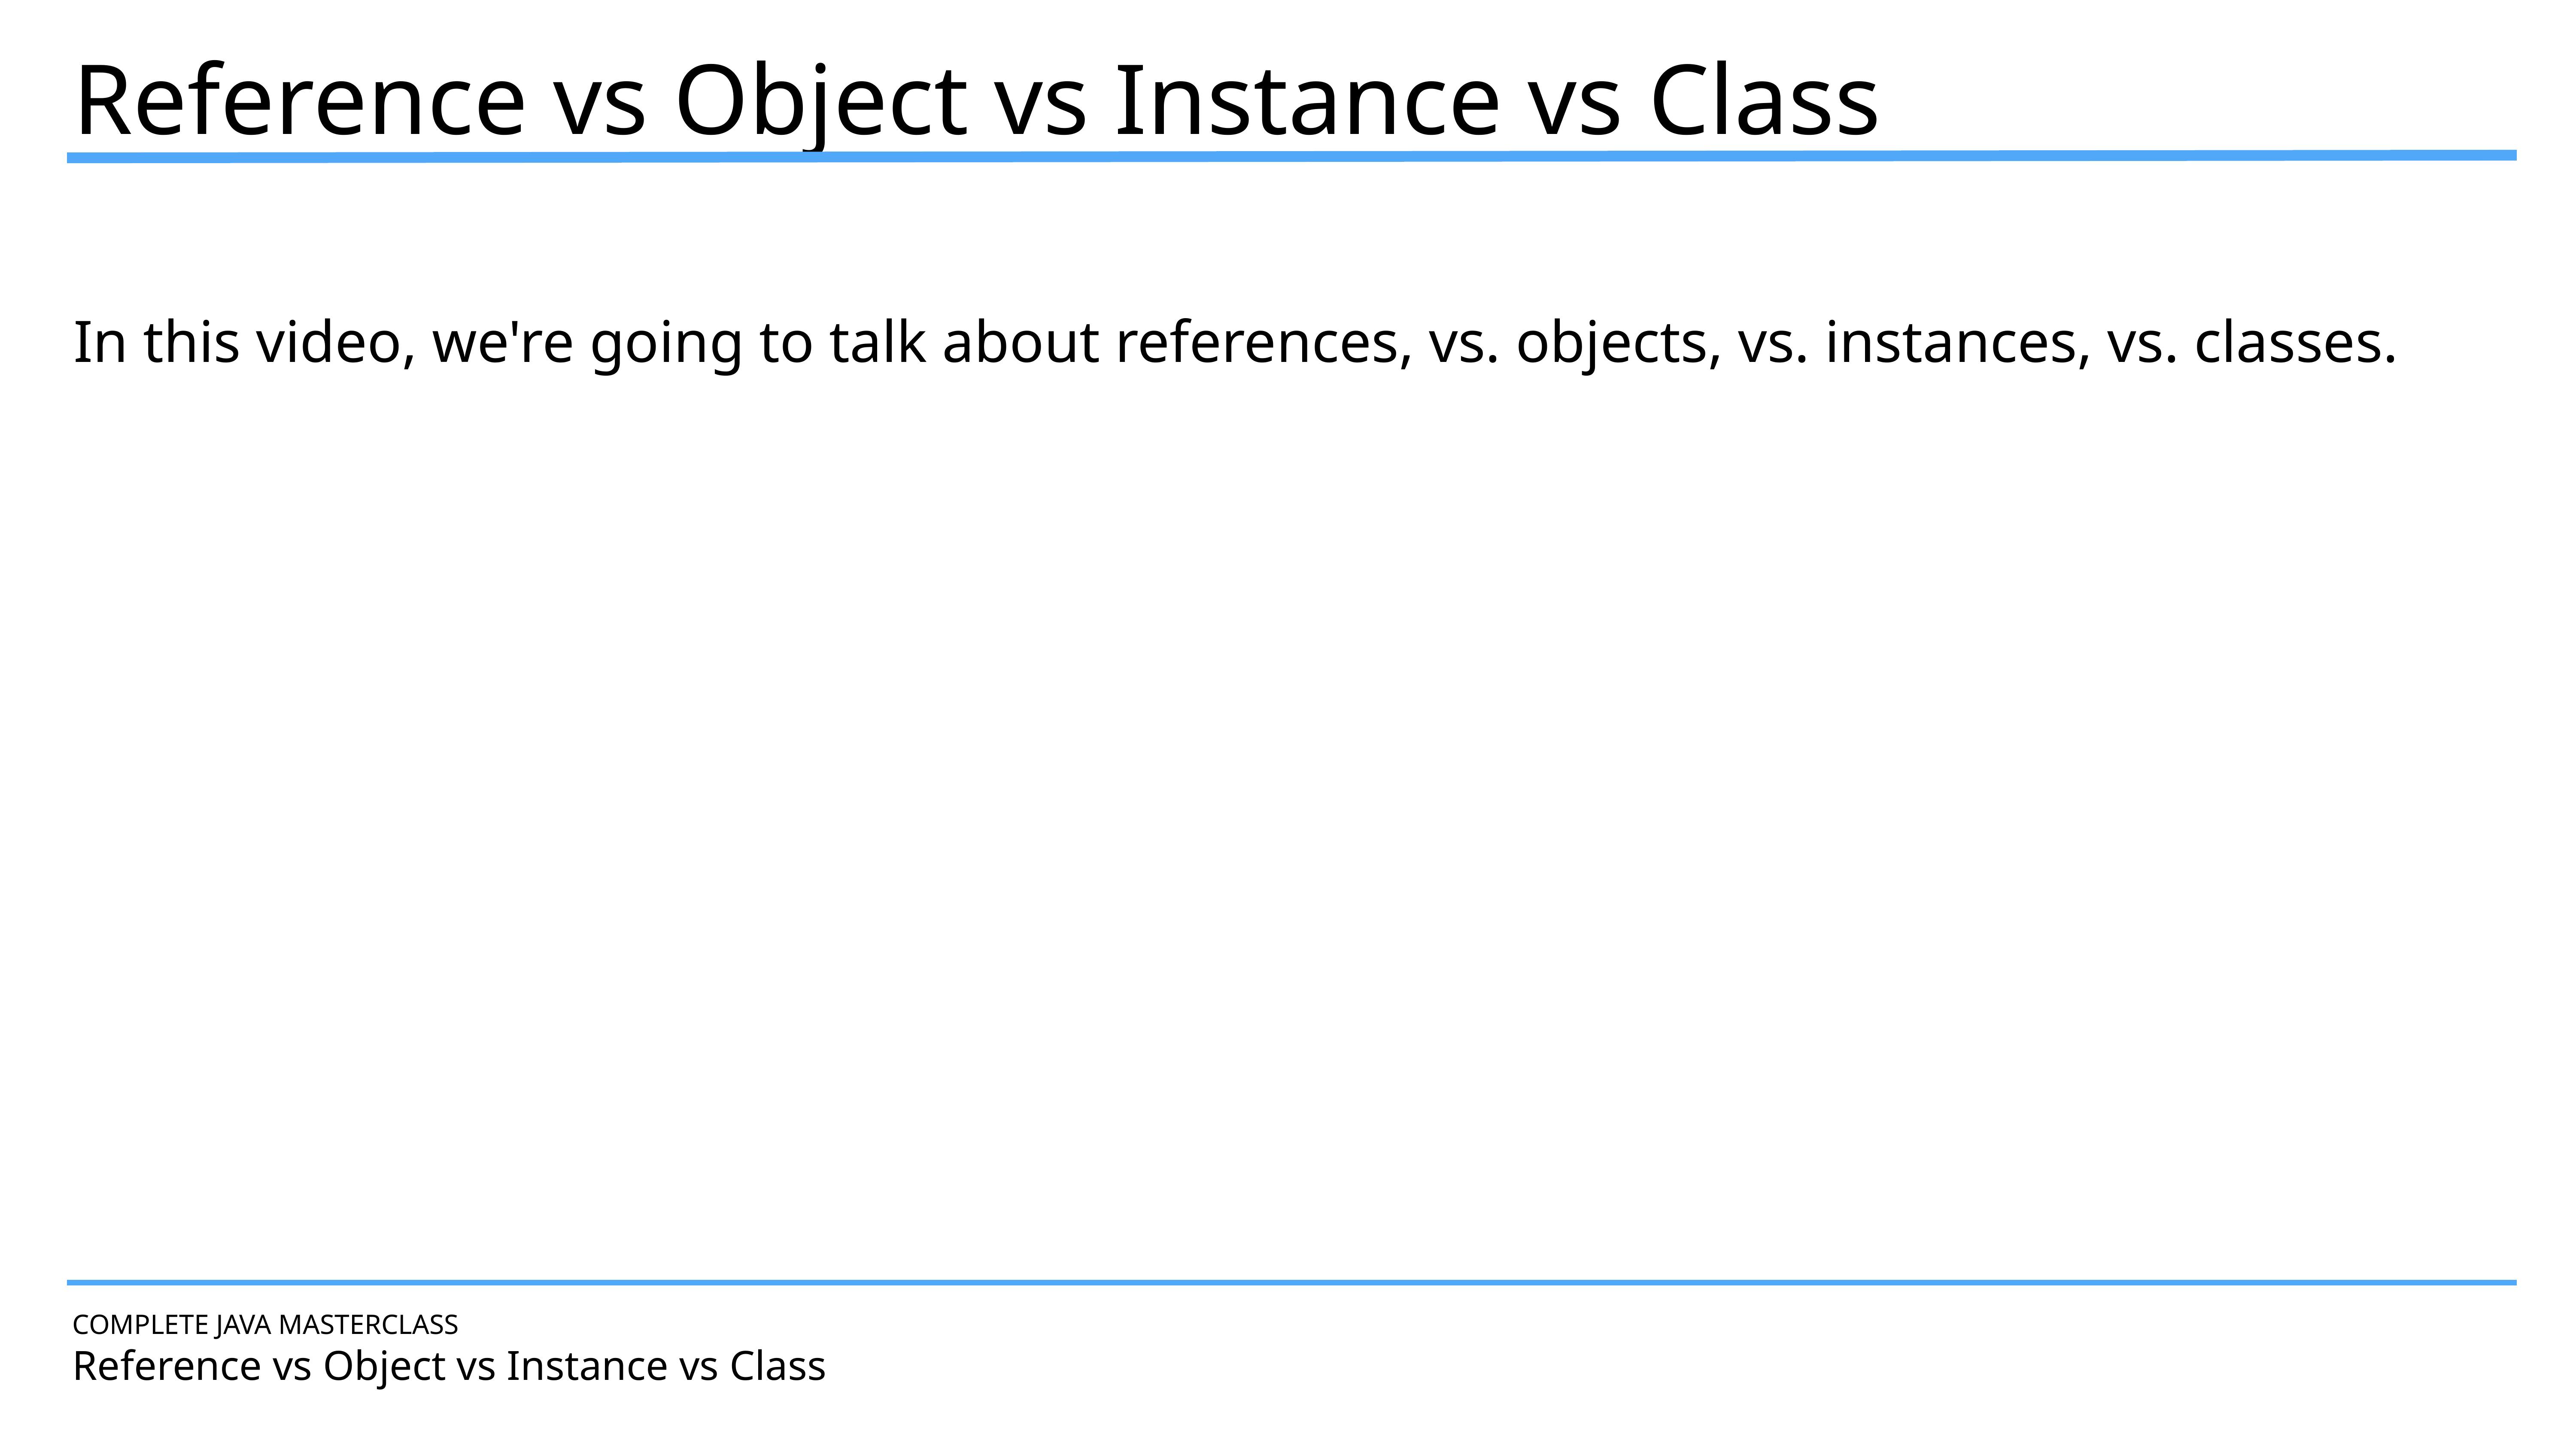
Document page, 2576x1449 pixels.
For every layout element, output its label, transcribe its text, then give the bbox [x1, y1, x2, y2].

text_box In this video, we're going to talk about references, vs. objects, vs. instances, vs. classes. [67, 301, 2517, 1139]
text_box COMPLETE JAVA MASTERCLASS Reference vs Object vs Instance vs Class [67, 1302, 1195, 1394]
text_box Reference vs Object vs Instance vs Class [67, 32, 1887, 159]
